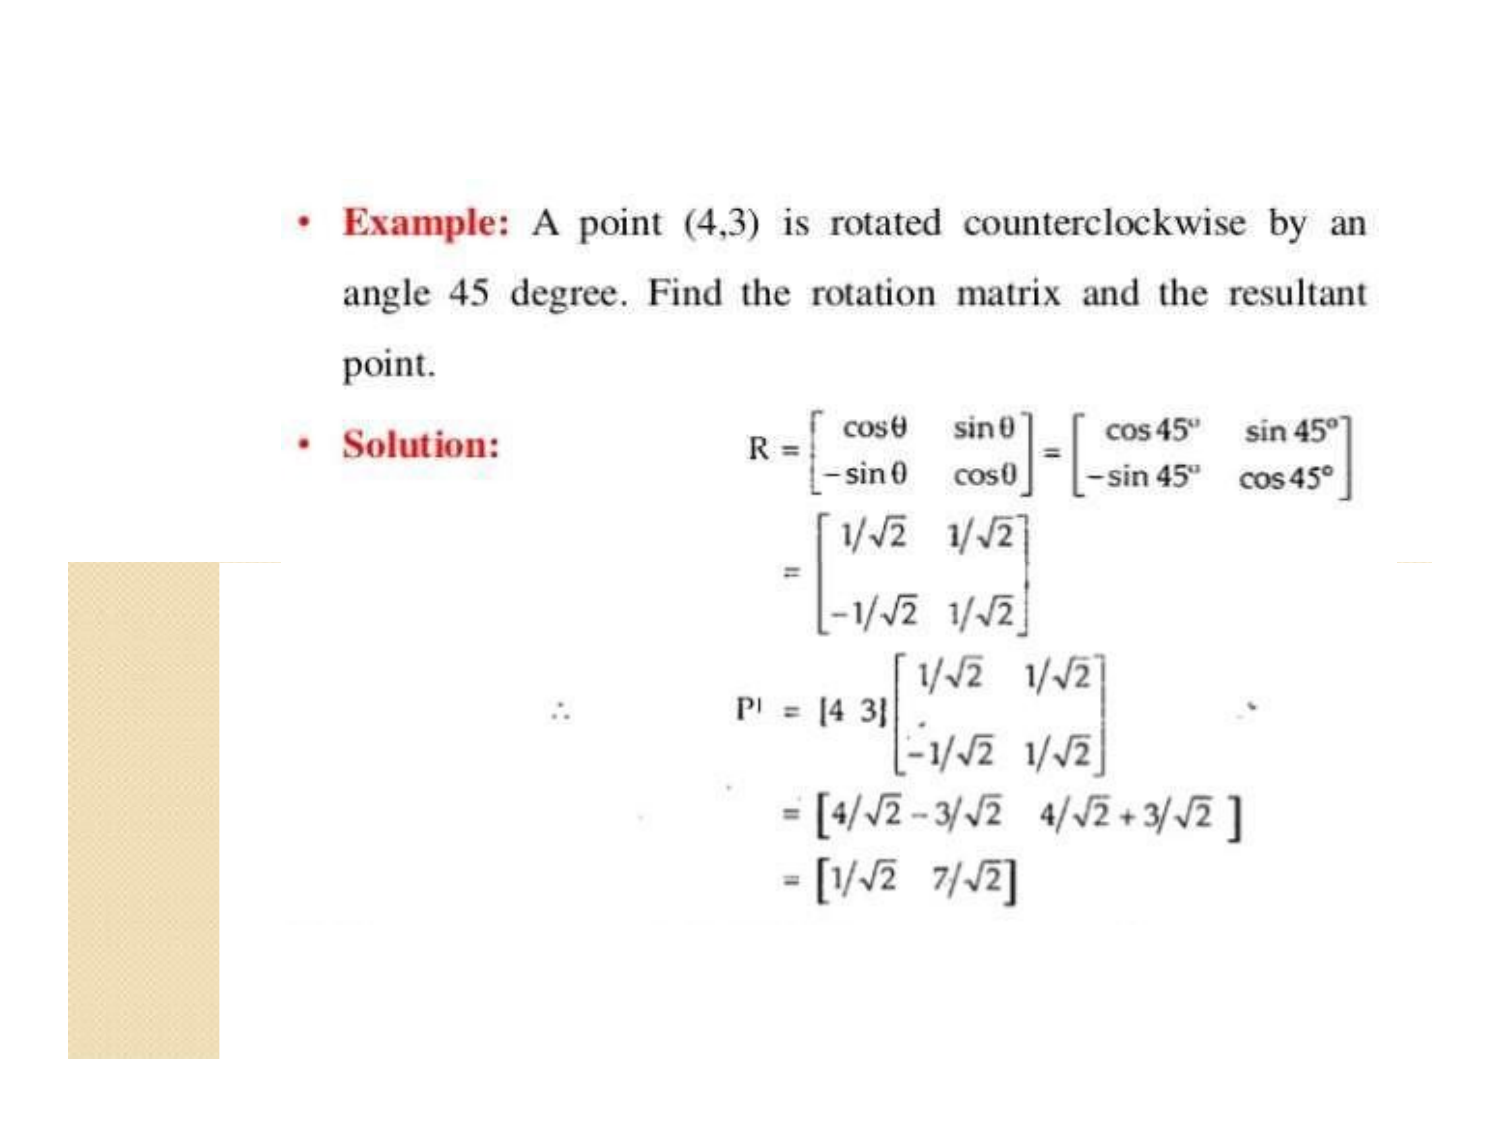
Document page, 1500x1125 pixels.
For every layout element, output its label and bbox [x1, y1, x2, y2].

text_box [67, 179, 1433, 1060]
